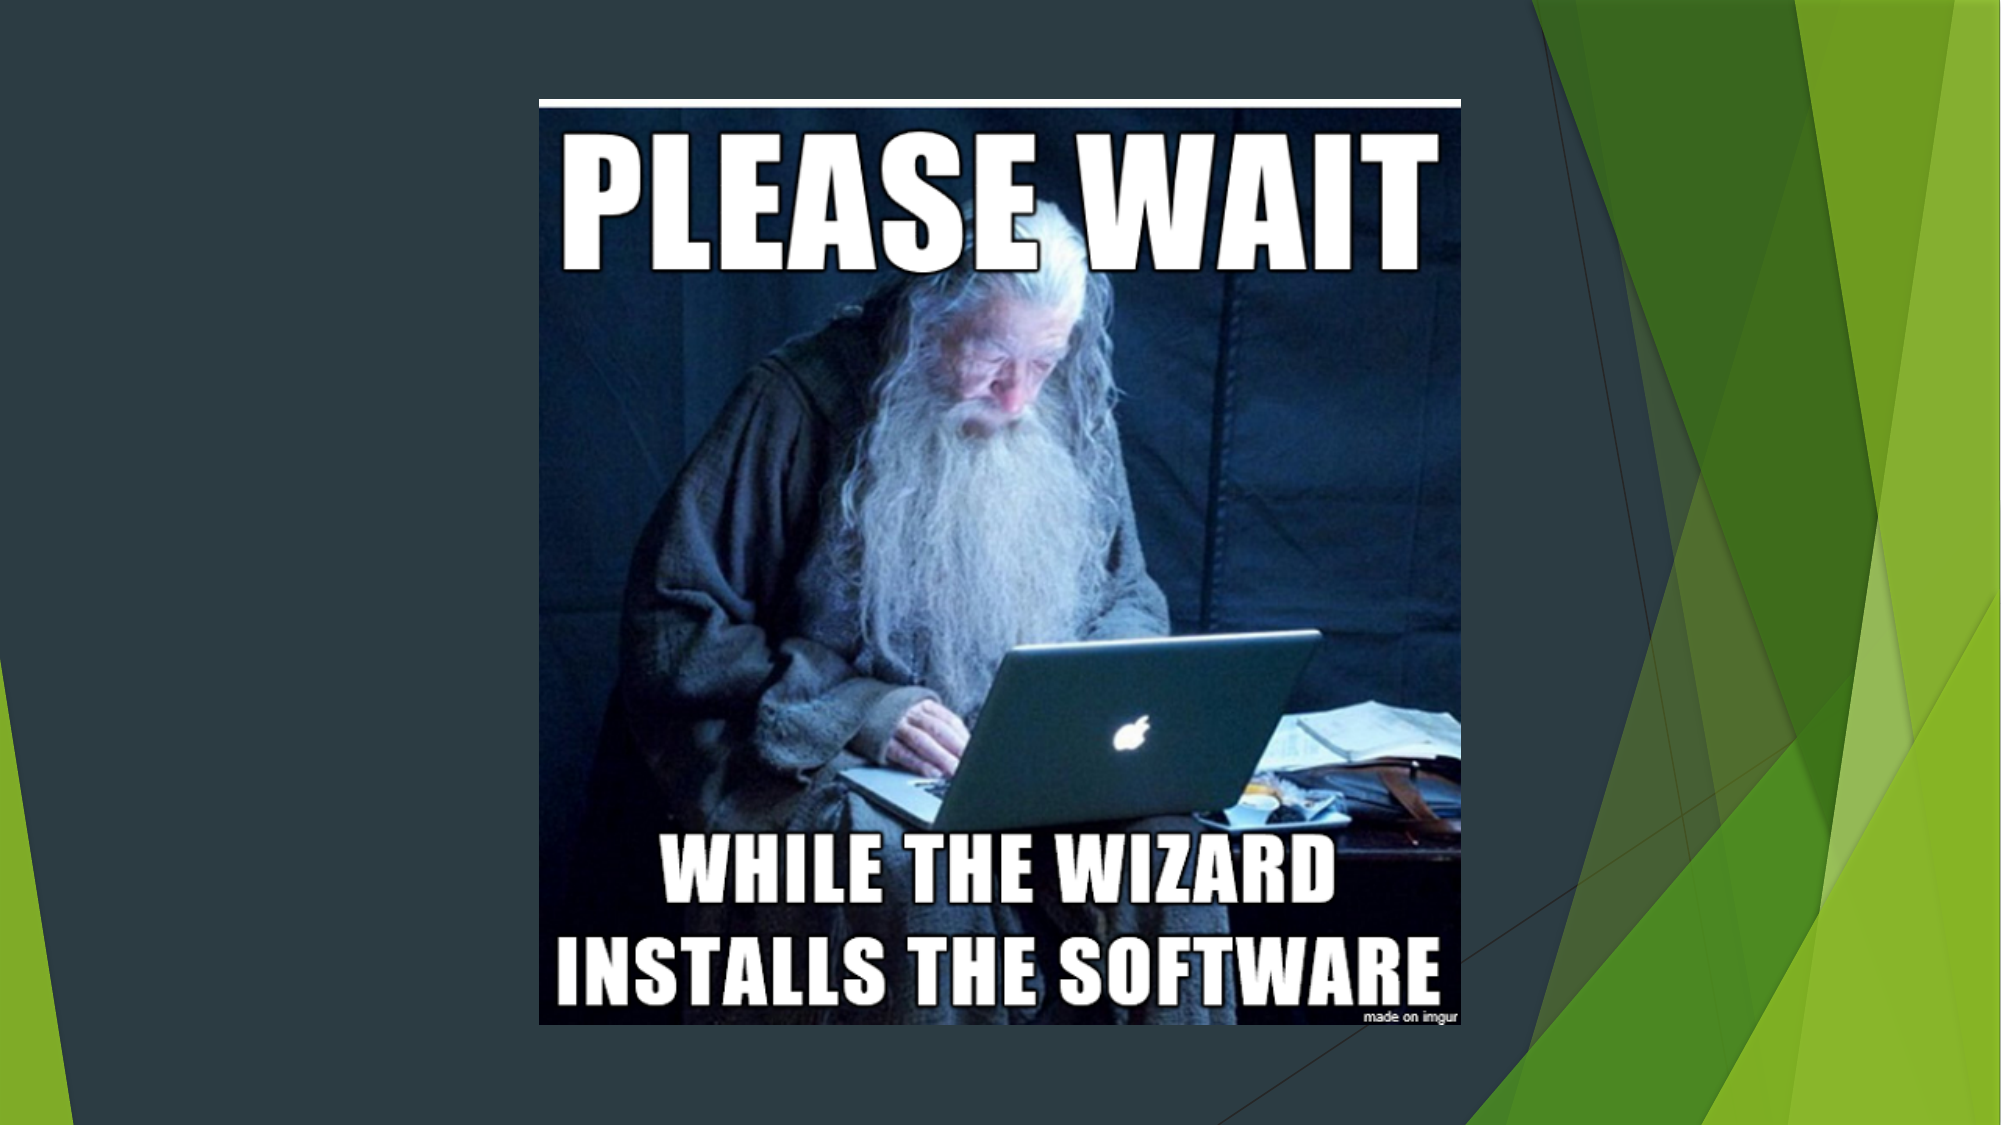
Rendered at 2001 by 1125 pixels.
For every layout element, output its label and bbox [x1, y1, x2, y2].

picture [538, 99, 1462, 1026]
